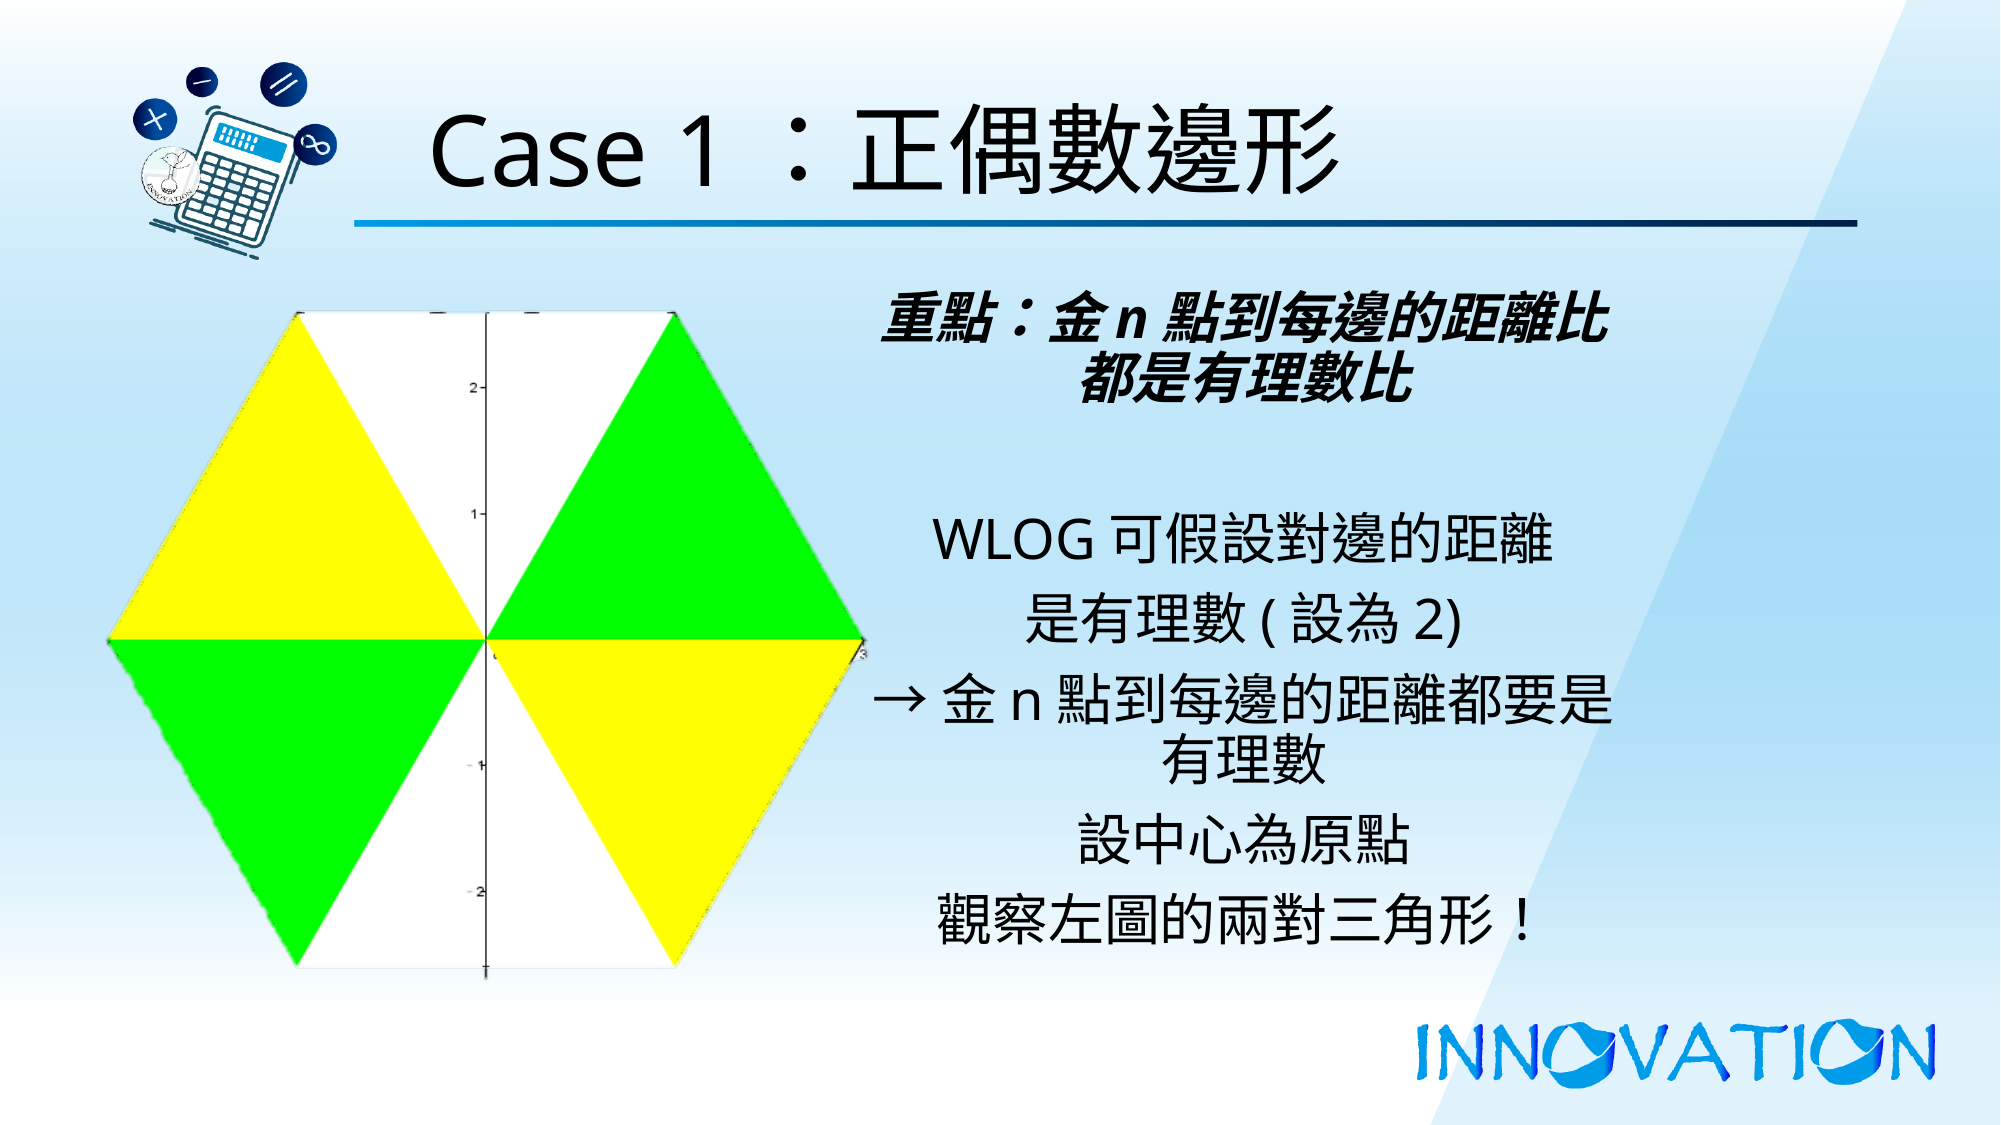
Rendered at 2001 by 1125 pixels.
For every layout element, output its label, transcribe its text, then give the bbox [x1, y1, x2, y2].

text_box 重點：金n點到每邊的距離比都是有理數比 WLOG可假設對邊的距離 是有理數(設為2) →金n點到每邊的距離都要是有理數 設中心為原點 觀察左圖的兩對三角形！ [913, 282, 1638, 964]
text_box Case 1：正偶數邊形 [329, 28, 1440, 216]
picture [0, 0, 2001, 1125]
